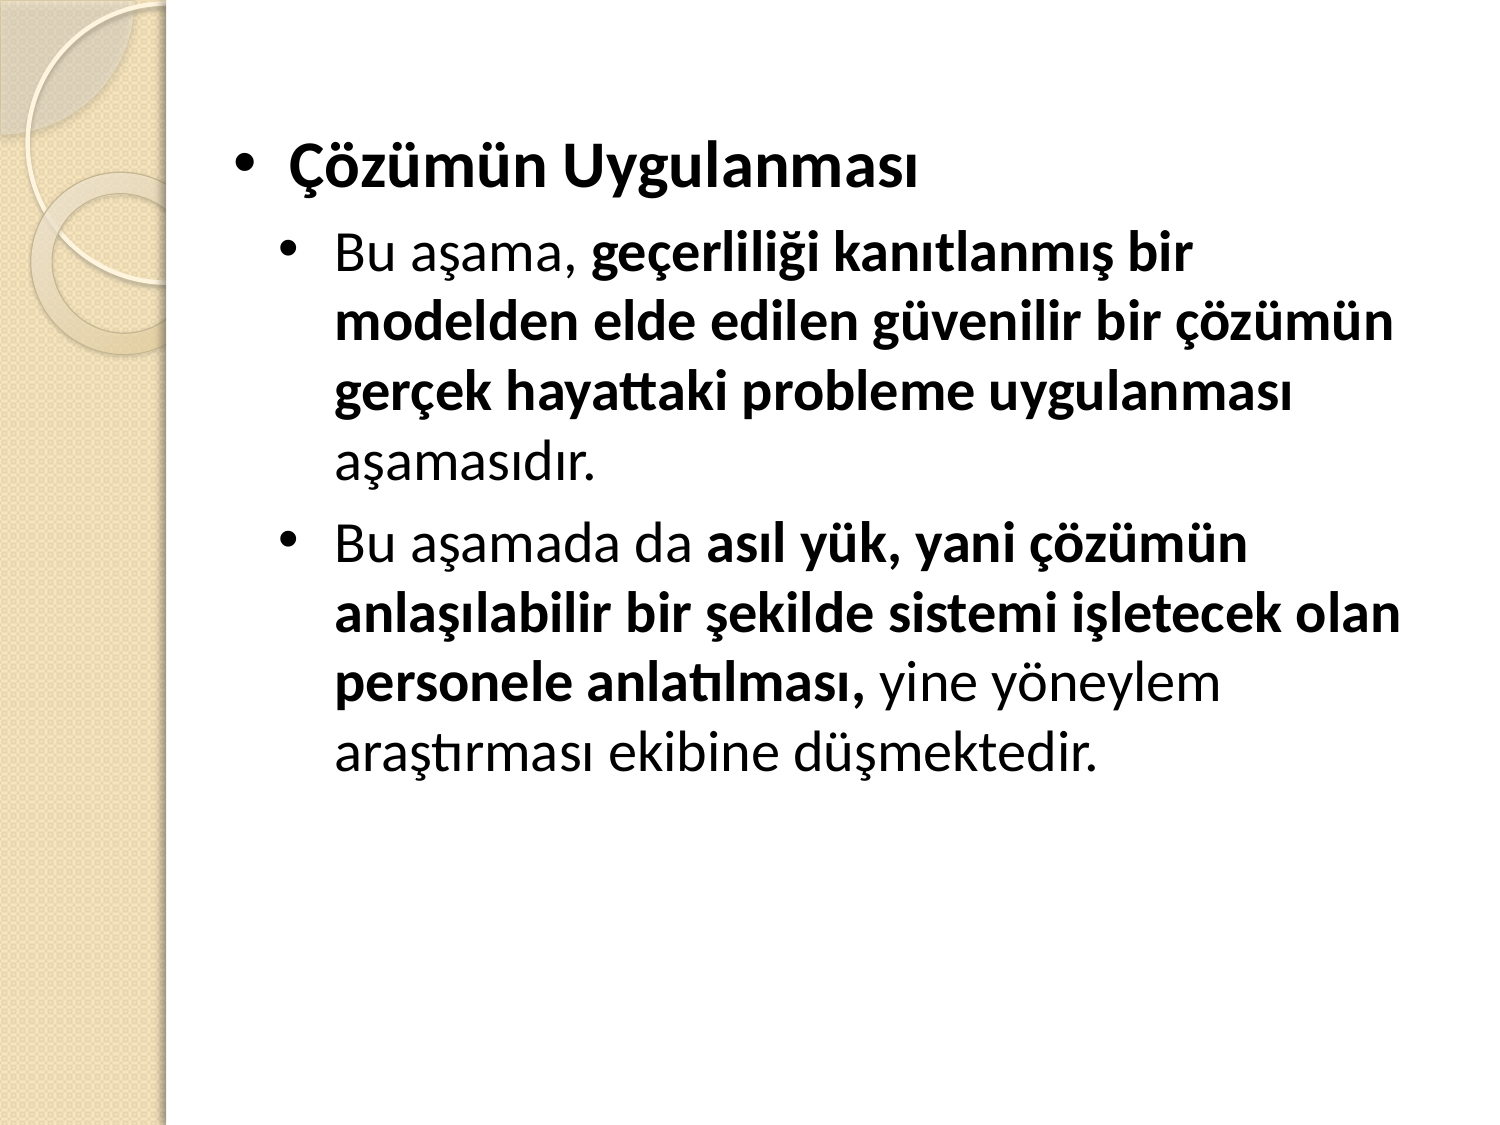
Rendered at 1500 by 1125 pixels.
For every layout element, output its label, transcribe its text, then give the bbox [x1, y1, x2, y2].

list Çözümün Uygulanması Bu aşama, geçerliliği kanıtlanmış bir modelden elde edilen güvenilir bir çözümün gerçek hayattaki probleme uygulanması aşamasıdır. Bu aşamada da asıl yük, yani çözümün anlaşılabilir bir şekilde sistemi işletecek olan personele anlatılması, yine yöneylem araştırması ekibine düşmektedir. [218, 113, 1449, 811]
